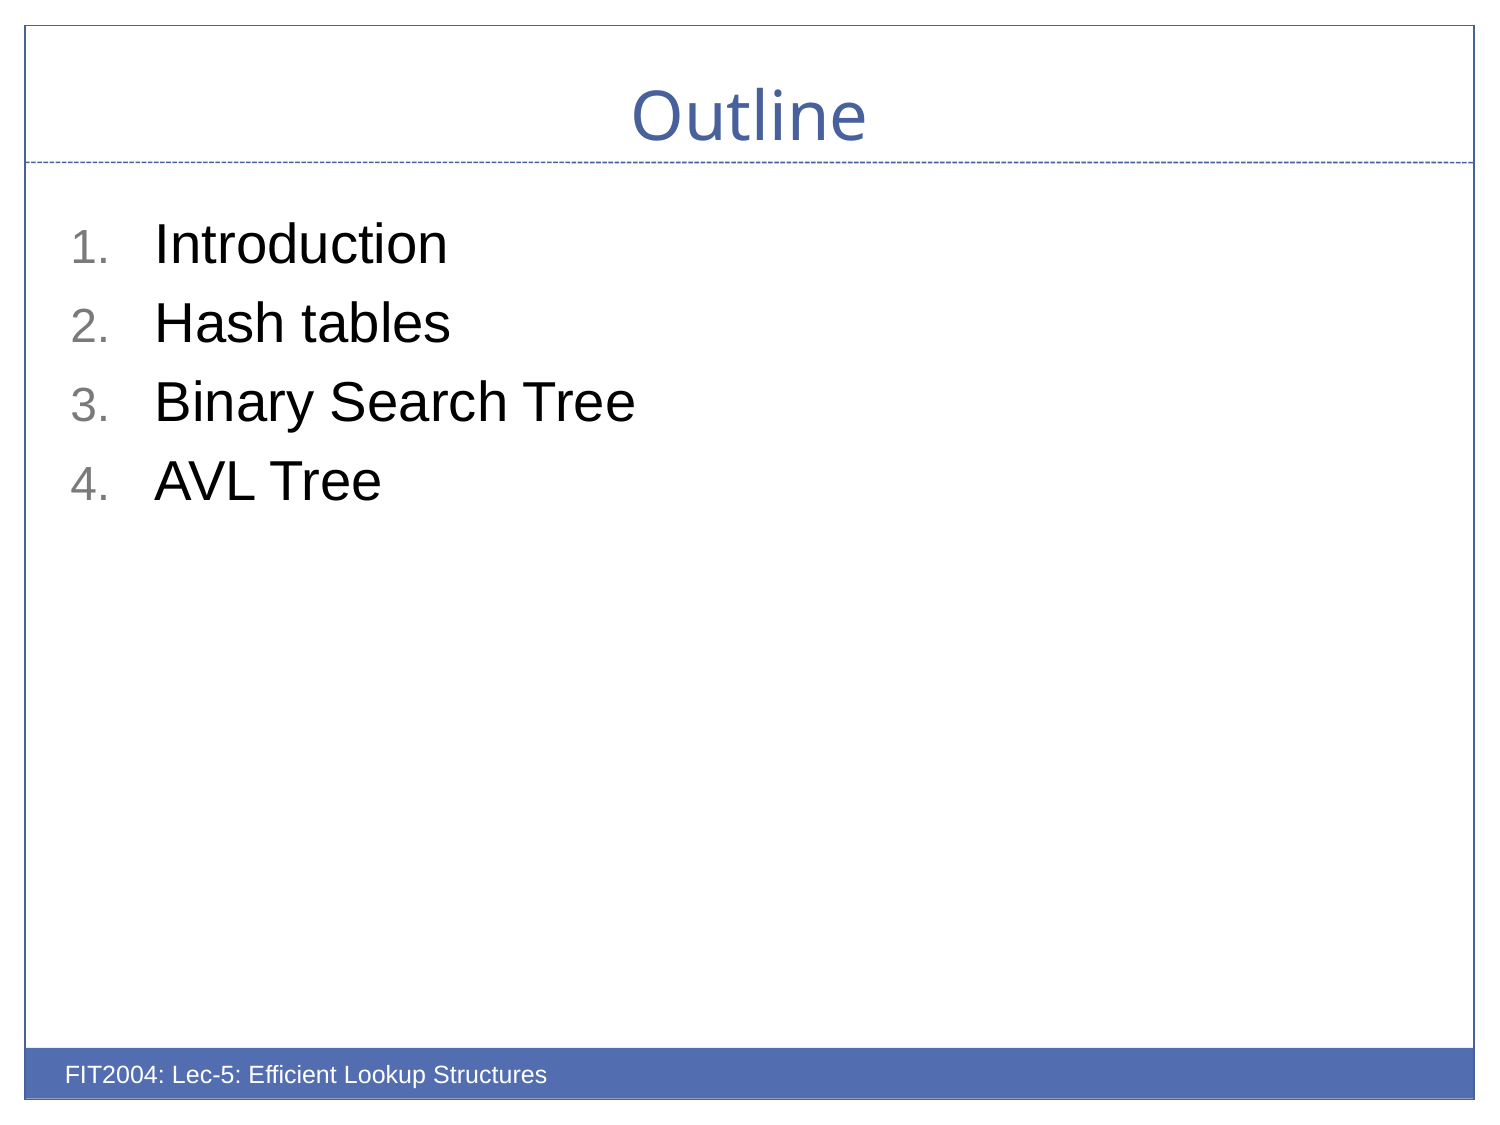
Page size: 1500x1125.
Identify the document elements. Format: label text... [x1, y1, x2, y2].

list Introduction Hash tables Binary Search Tree AVL Tree [55, 200, 1451, 950]
footer FIT2004: Lec-5: Efficient Lookup Structures [50, 1051, 800, 1112]
title Outline [49, 37, 1450, 162]
